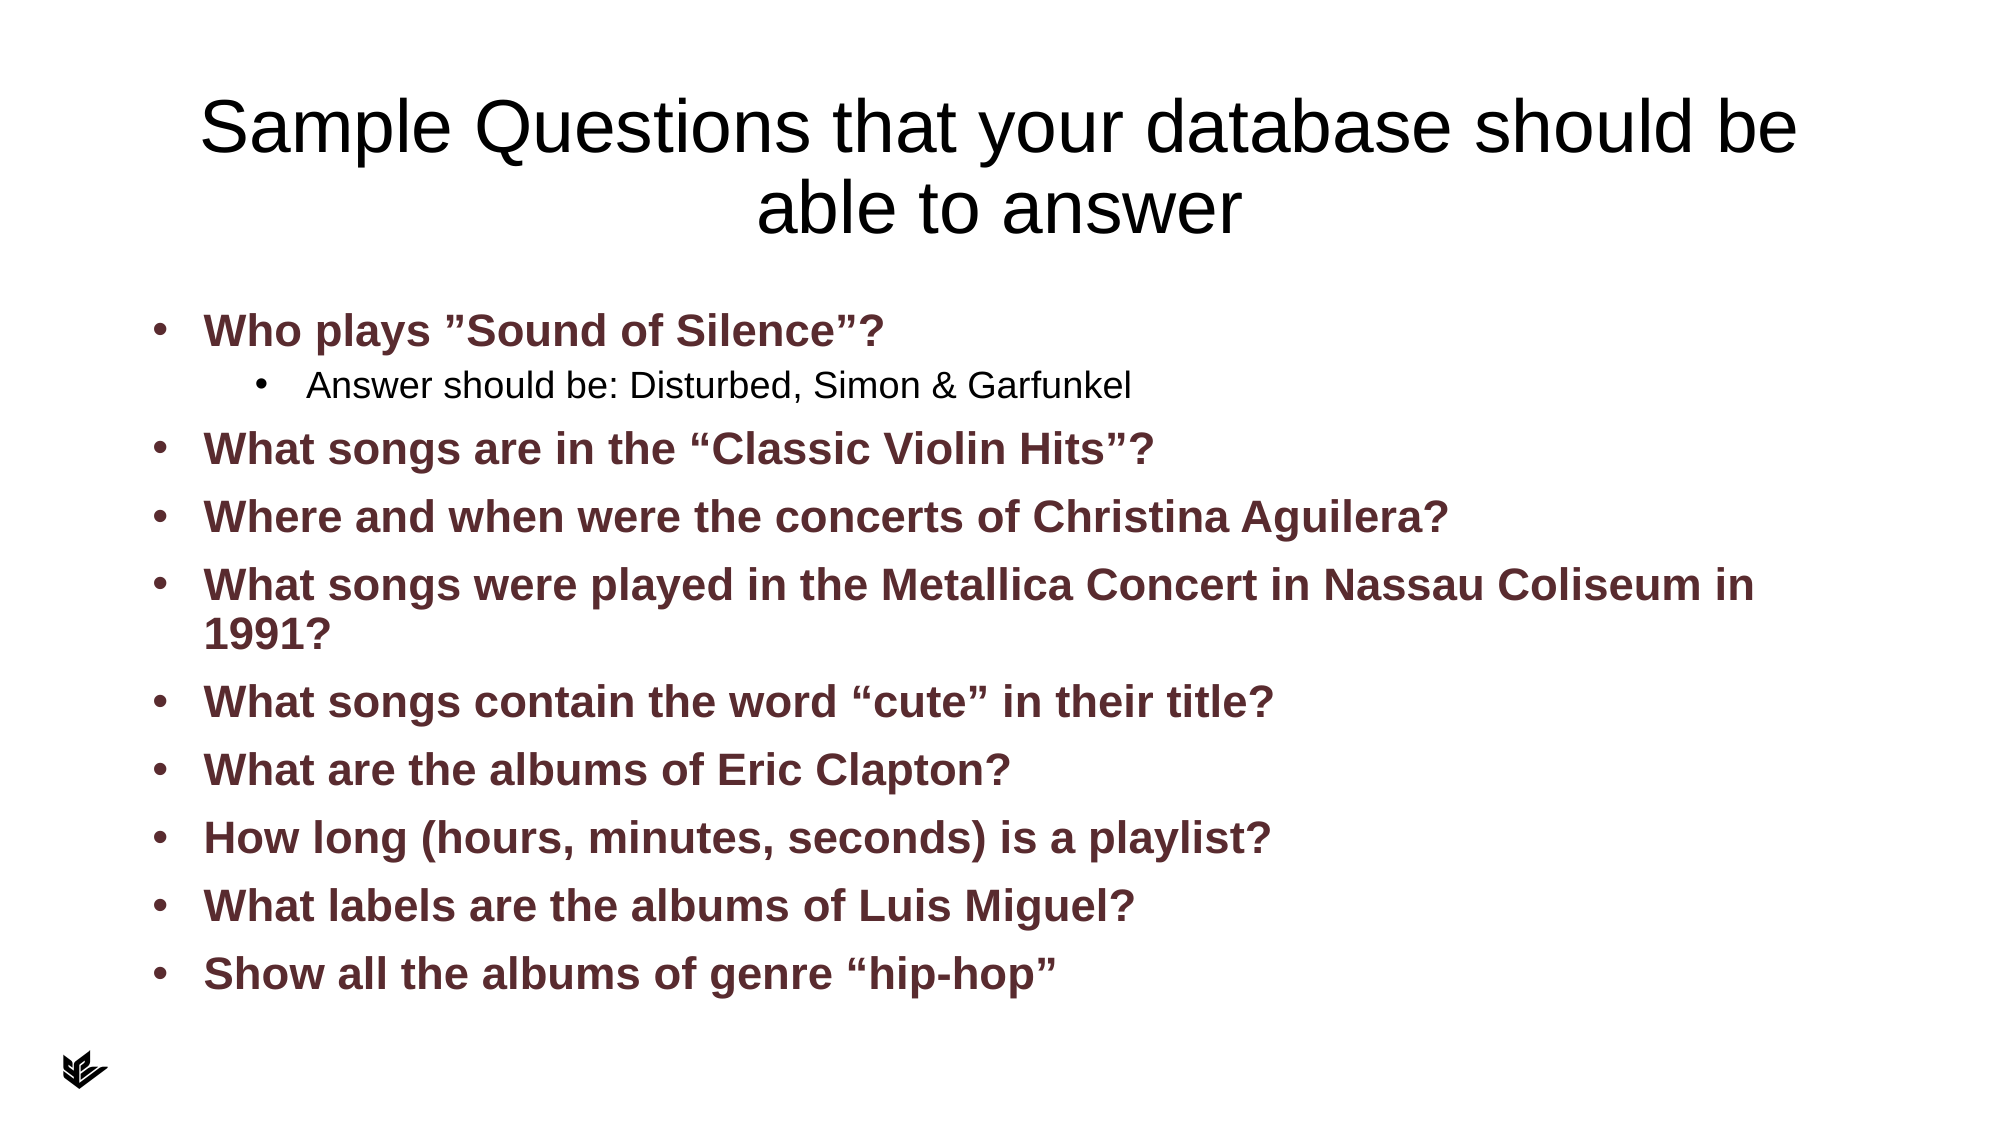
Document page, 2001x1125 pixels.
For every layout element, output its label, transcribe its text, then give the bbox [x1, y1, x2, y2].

list Who plays ”Sound of Silence”? Answer should be: Disturbed, Simon & Garfunkel What songs are in the “Classic Violin Hits”? Where and when were the concerts of Christina Aguilera? What songs were played in the Metallica Concert in Nassau Coliseum in 1991? What songs contain the word “cute” in their title? What are the albums of Eric Clapton? How long (hours, minutes, seconds) is a playlist? What labels are the albums of Luis Miguel? Show all the albums of genre “hip-hop” [137, 299, 1863, 1014]
title Sample Questions that your database should be able to answer [137, 59, 1863, 278]
